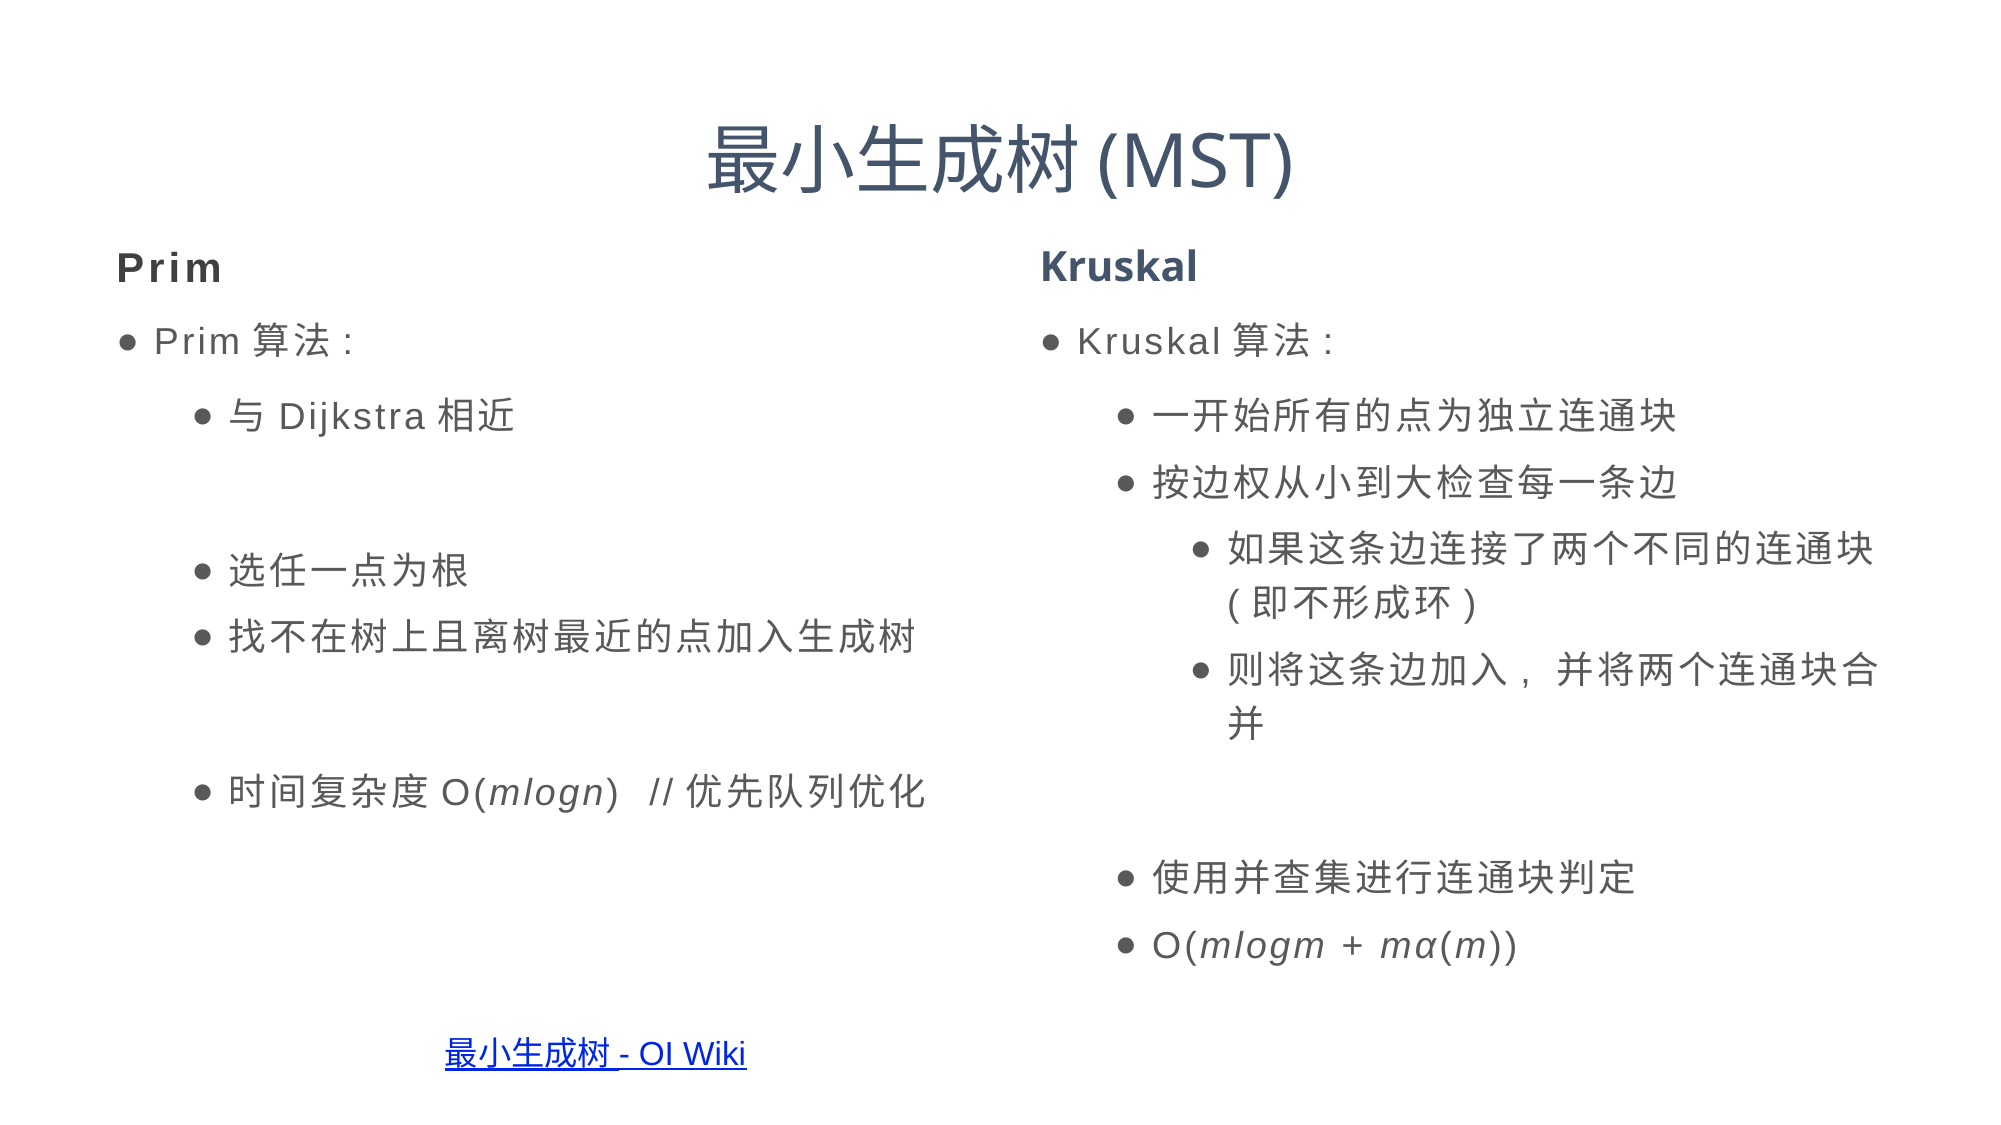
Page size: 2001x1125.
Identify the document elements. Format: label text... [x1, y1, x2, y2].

list Kruskal算法: 一开始所有的点为独立连通块 按边权从小到大检查每一条边 如果这条边连接了两个不同的连通块(即不形成环) 则将这条边加入, 并将两个连通块合并 使用并查集进行连通块判定 O(mlogm + mα(m)) [1022, 304, 1900, 1026]
list Prim算法: 与Dijkstra相近 选任一点为根 找不在树上且离树最近的点加入生成树 时间复杂度O(mlogn) //优先队列优化 [99, 304, 977, 1026]
list Kruskal [1022, 233, 1900, 296]
title 最小生成树(MST) [99, 99, 1900, 216]
list Prim [99, 234, 977, 297]
text_box 最小生成树 - OI Wiki [430, 1025, 1264, 1088]
